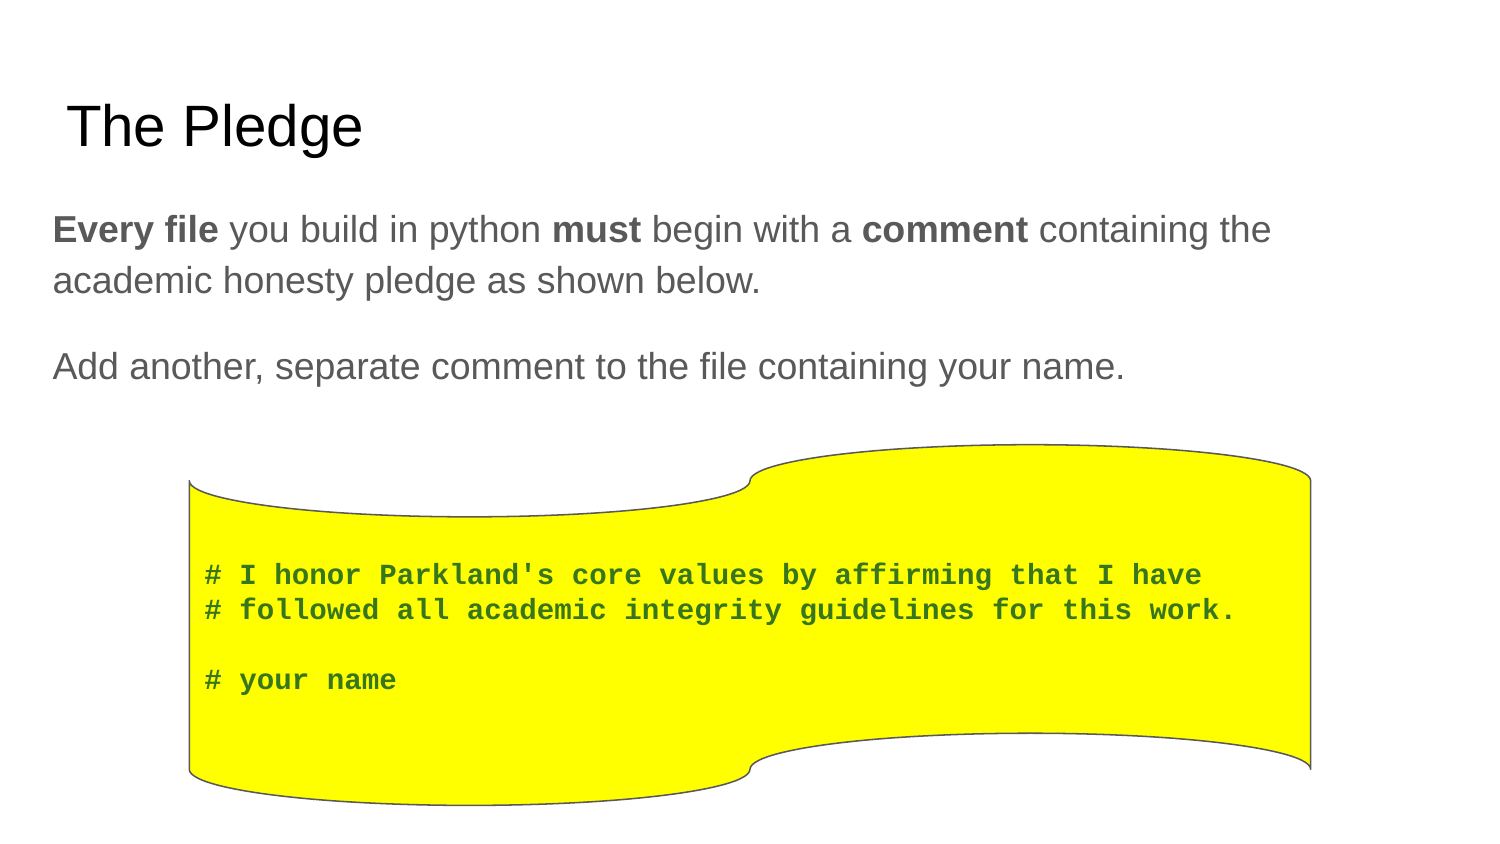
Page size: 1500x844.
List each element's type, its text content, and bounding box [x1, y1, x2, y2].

title The Pledge [51, 72, 1449, 167]
list Every file you build in python must begin with a comment containing the academic honesty pledge as shown below. Add another, separate comment to the file containing your name. [37, 183, 1436, 429]
text_box # I honor Parkland's core values by affirming that I have # followed all academic integrity guidelines for this work. # your name [189, 444, 1311, 806]
